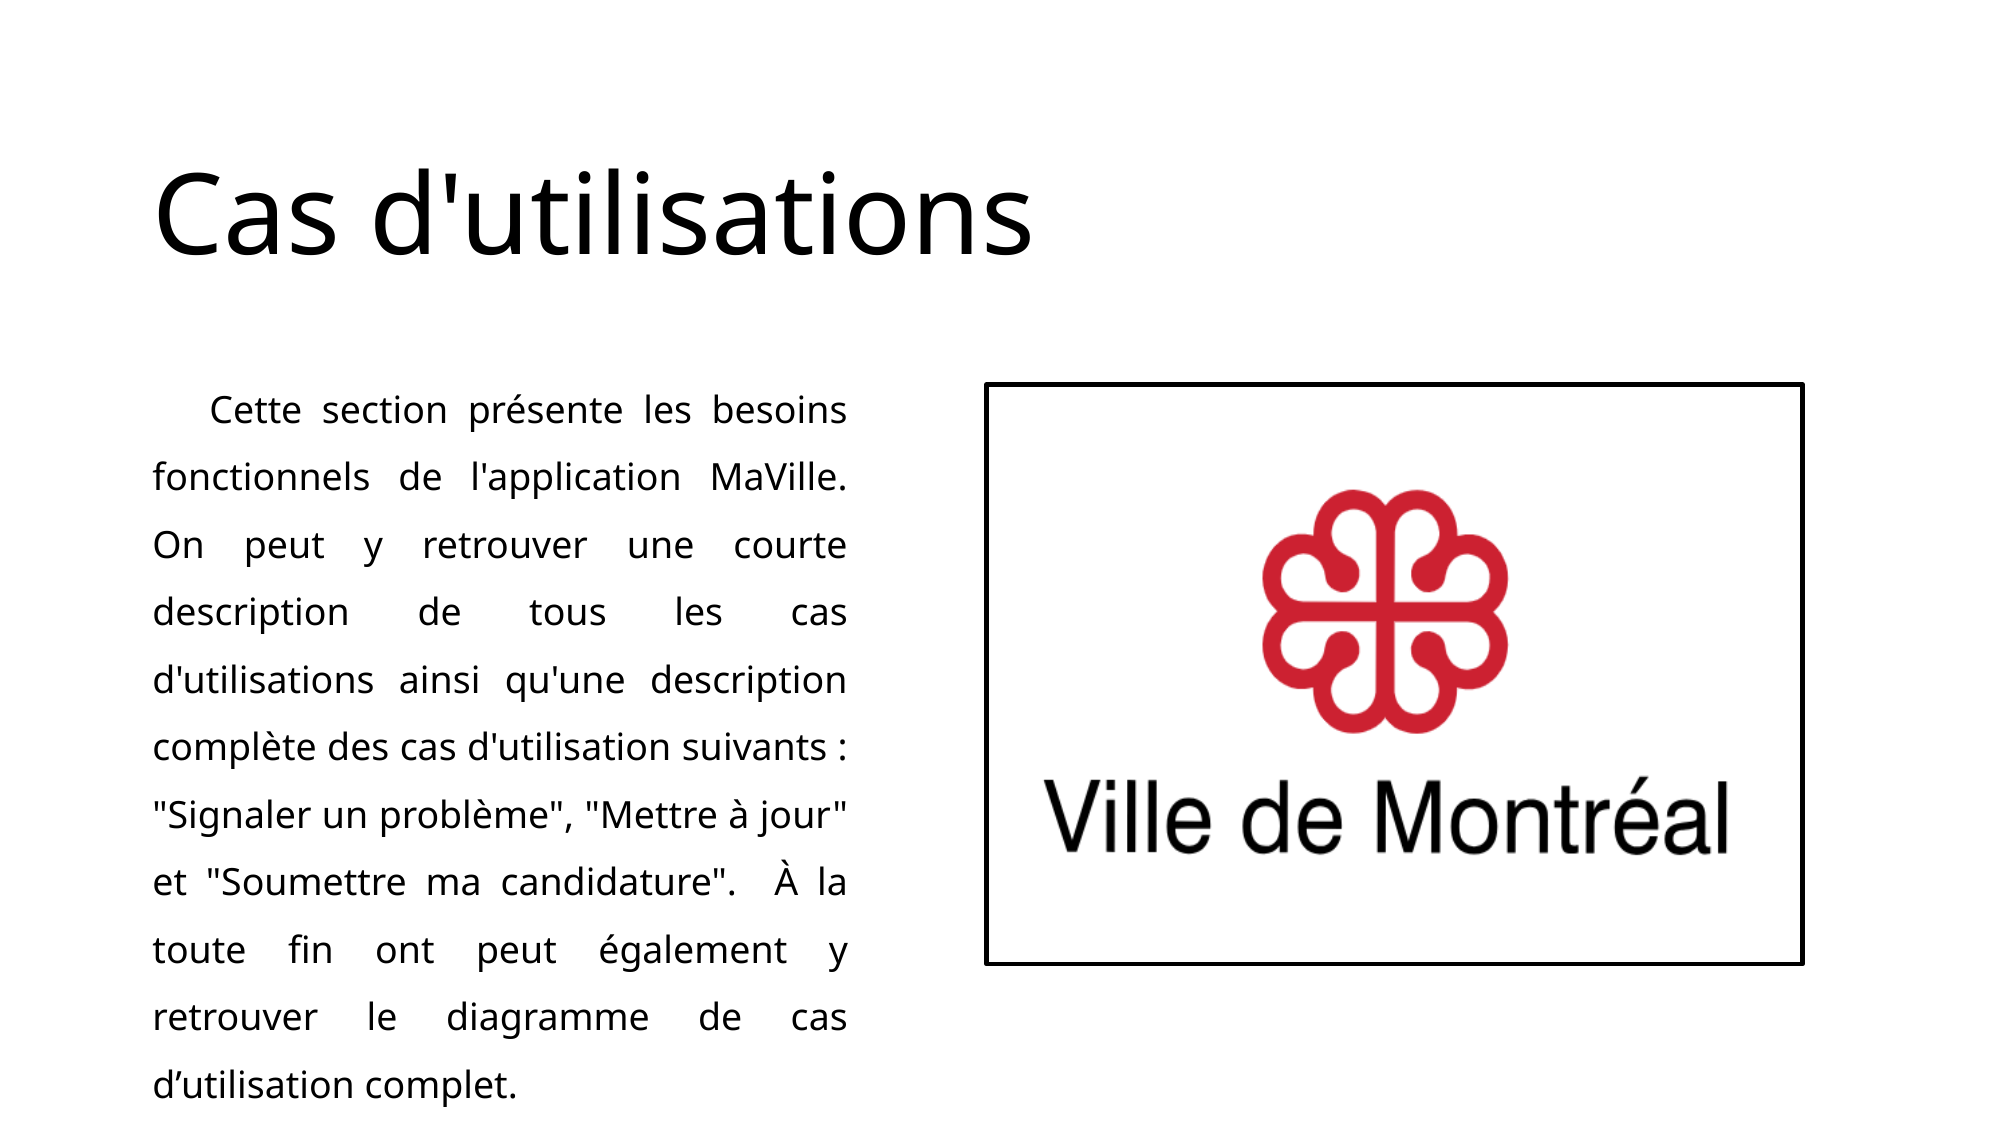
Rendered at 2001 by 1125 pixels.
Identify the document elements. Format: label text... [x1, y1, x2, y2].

text_box Cette section présente les besoins fonctionnels de l'application MaVille. On peut y retrouver une courte description de tous les cas d'utilisations ainsi qu'une description complète des cas d'utilisation suivants : "Signaler un problème", "Mettre à jour" et "Soumettre ma candidature". À la toute fin ont peut également y retrouver le diagramme de cas d’utilisation complet. [137, 355, 864, 1114]
picture [988, 386, 1801, 963]
title Cas d'utilisations [137, 109, 1863, 327]
